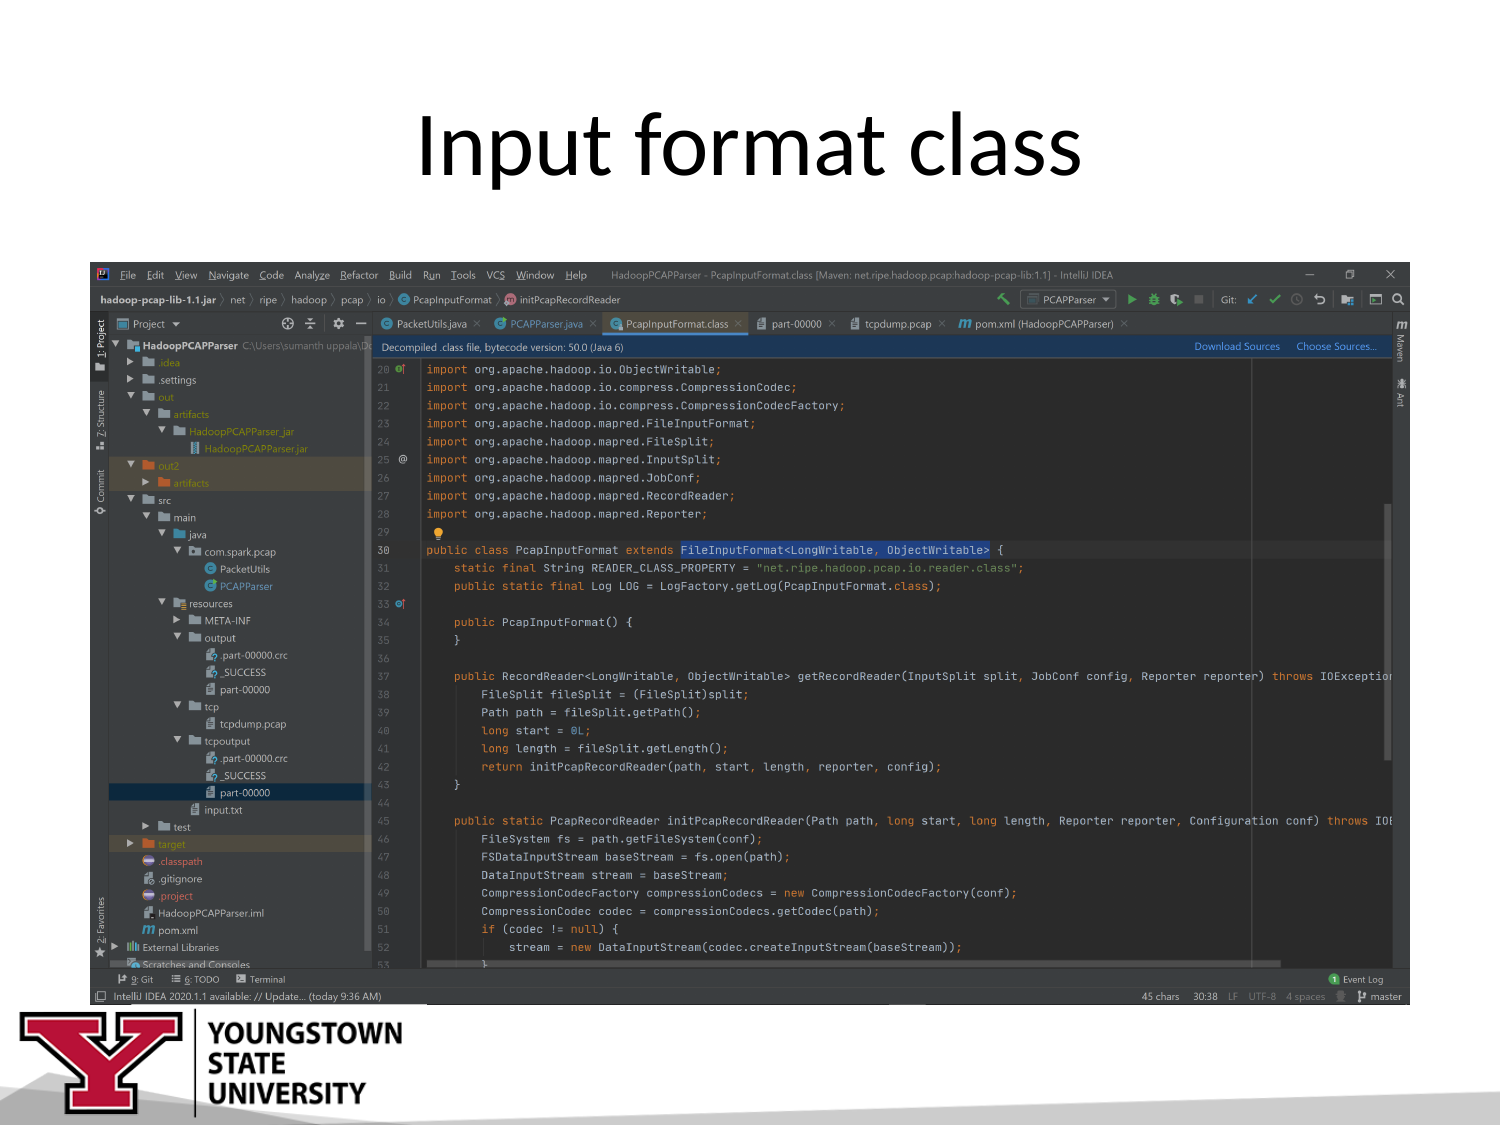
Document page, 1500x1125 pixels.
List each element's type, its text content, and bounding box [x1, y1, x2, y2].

title Input format class [75, 45, 1425, 233]
picture [0, 998, 1500, 1125]
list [89, 262, 1411, 1006]
